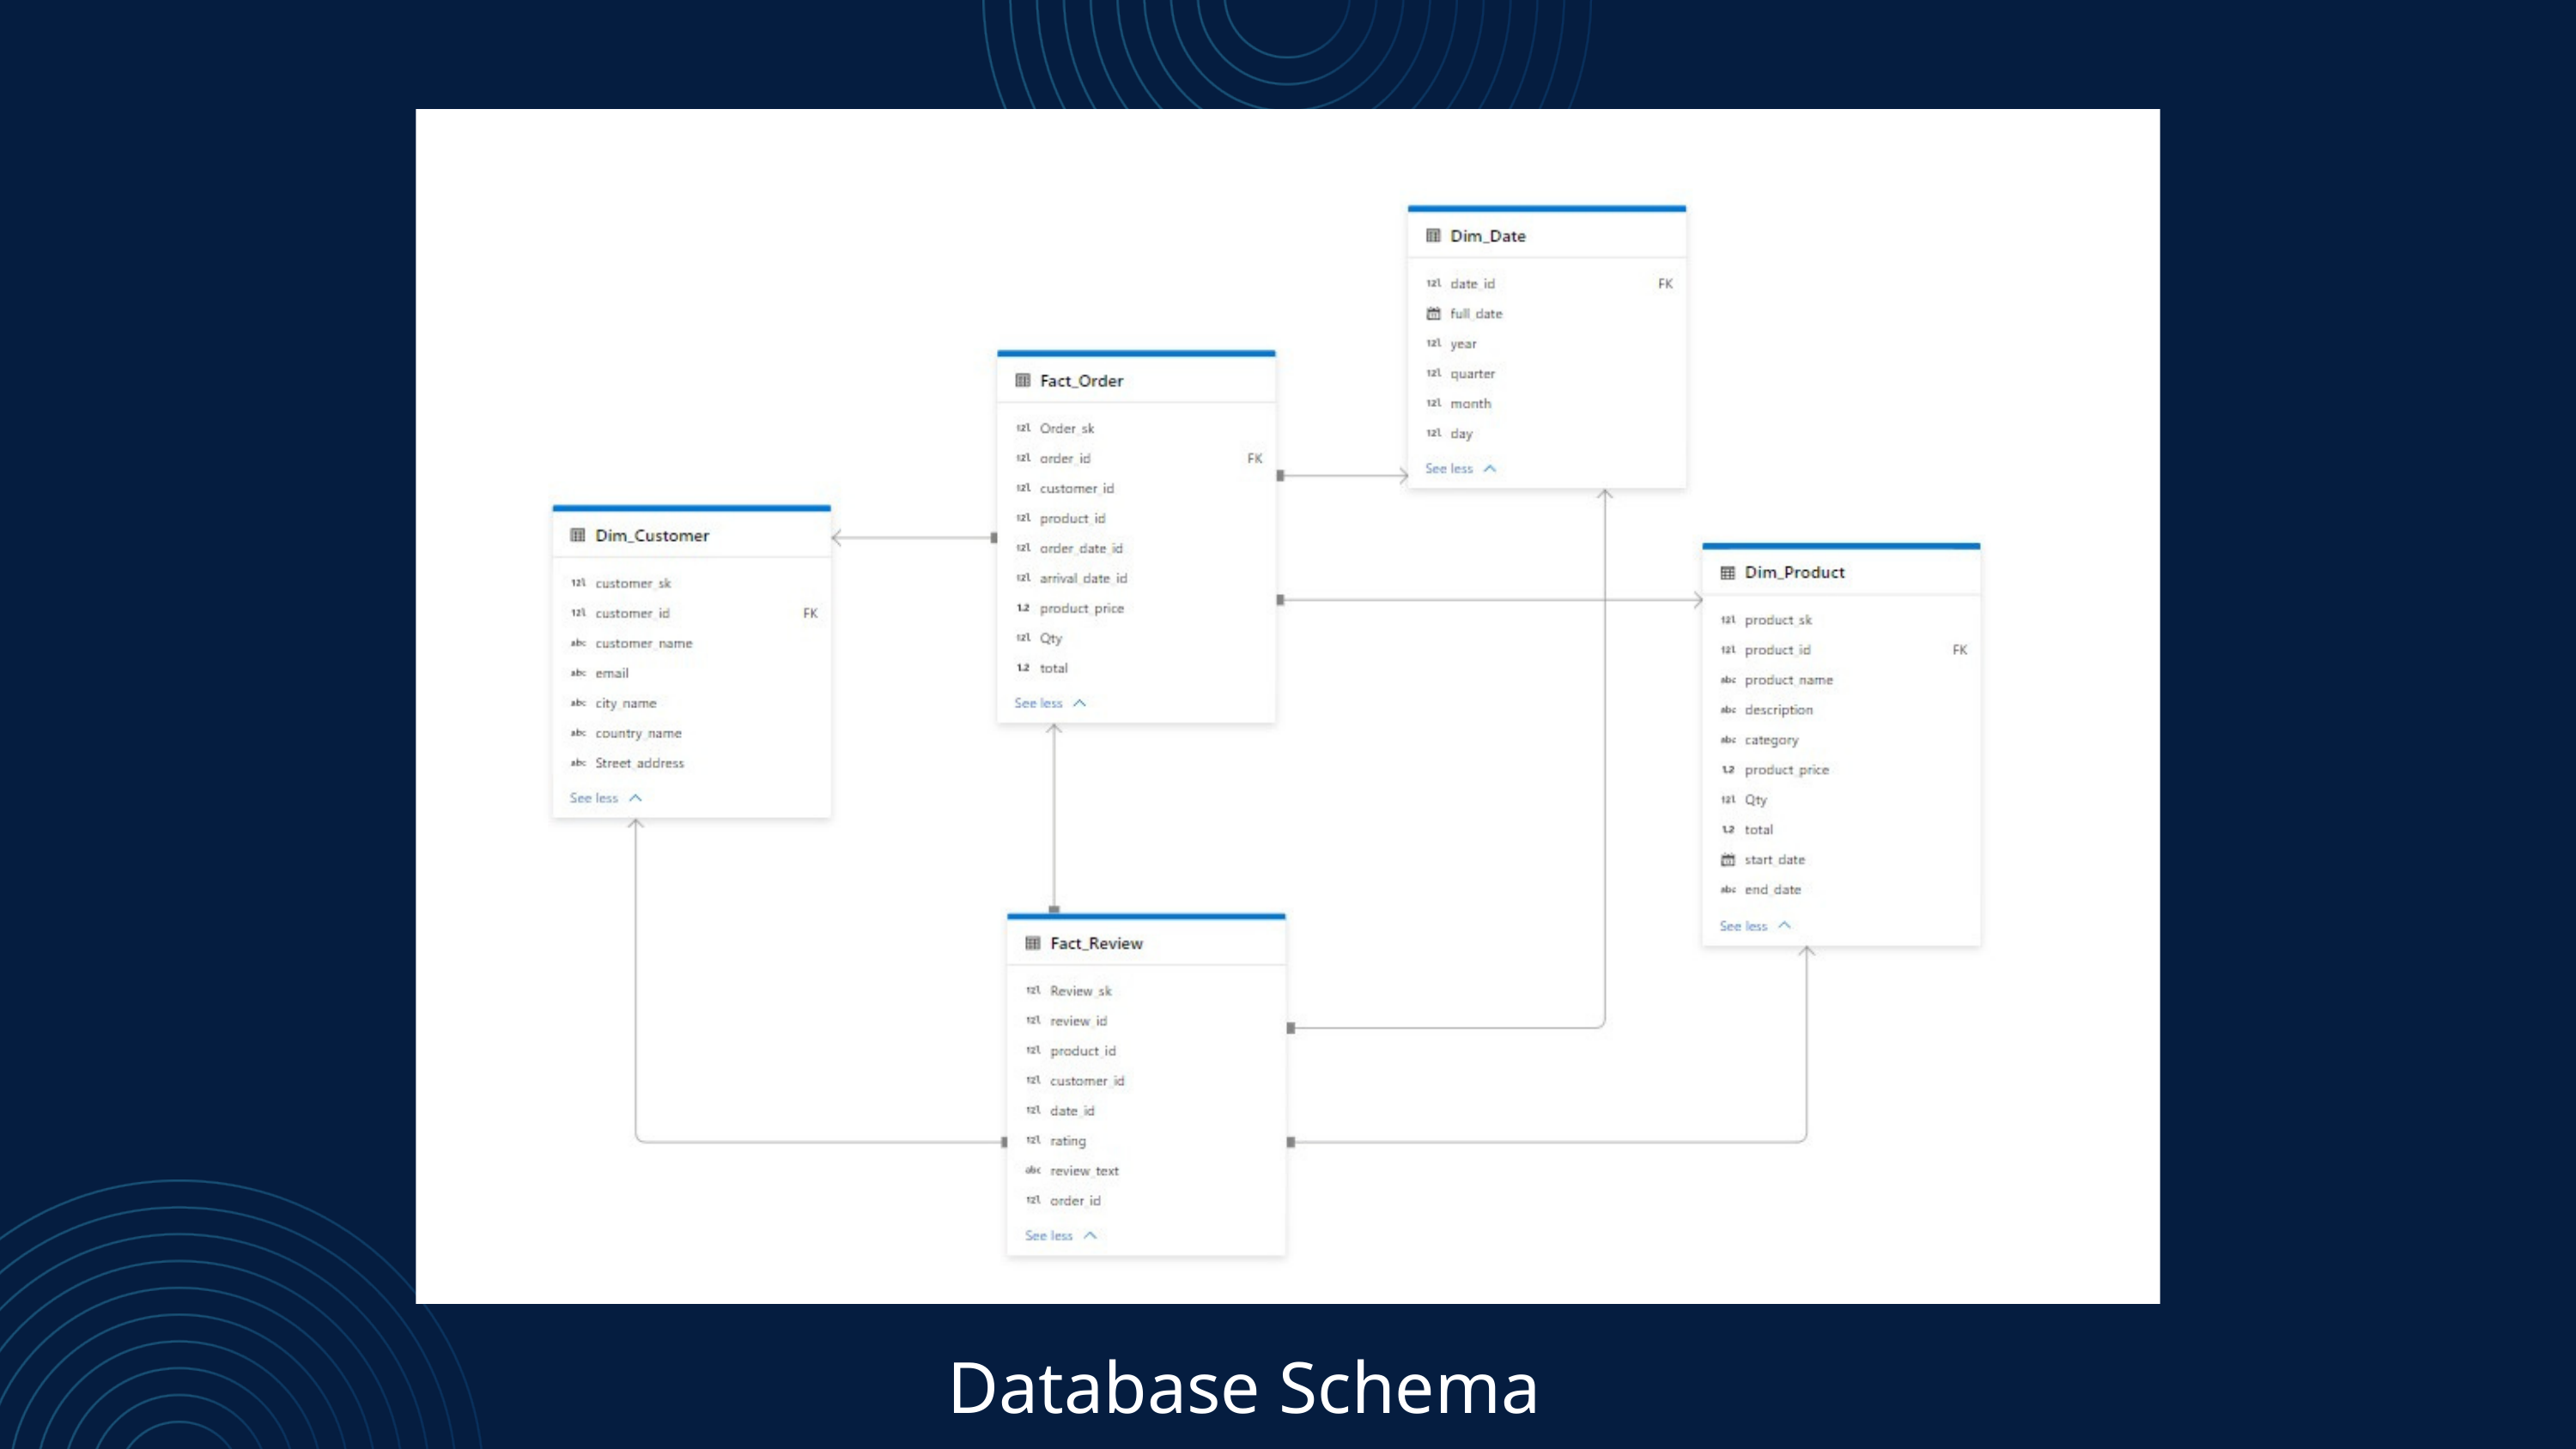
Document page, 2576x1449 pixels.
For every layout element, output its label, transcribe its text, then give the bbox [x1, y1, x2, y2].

text_box [416, 109, 2160, 1304]
text_box [982, 0, 1594, 109]
text_box Database Schema [947, 1330, 1629, 1428]
text_box [0, 1179, 486, 1449]
